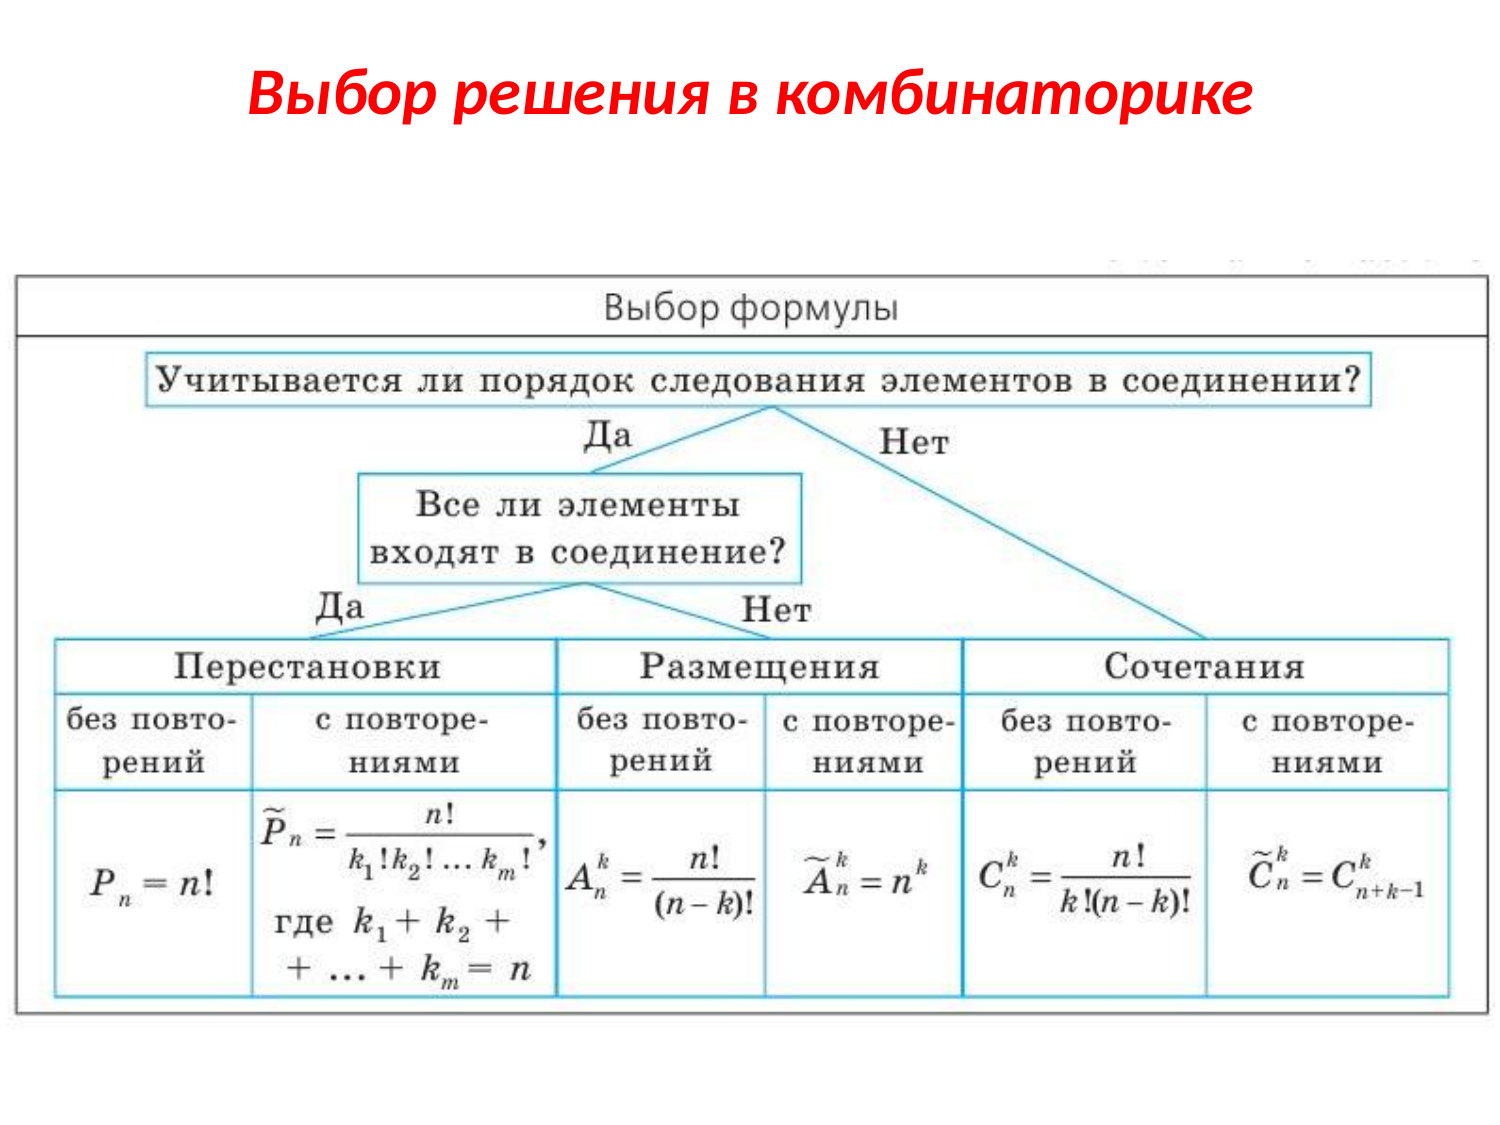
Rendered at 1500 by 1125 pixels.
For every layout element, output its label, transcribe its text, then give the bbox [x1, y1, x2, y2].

picture [7, 260, 1495, 1036]
title Выбор решения в комбинаторике [76, 19, 1427, 157]
